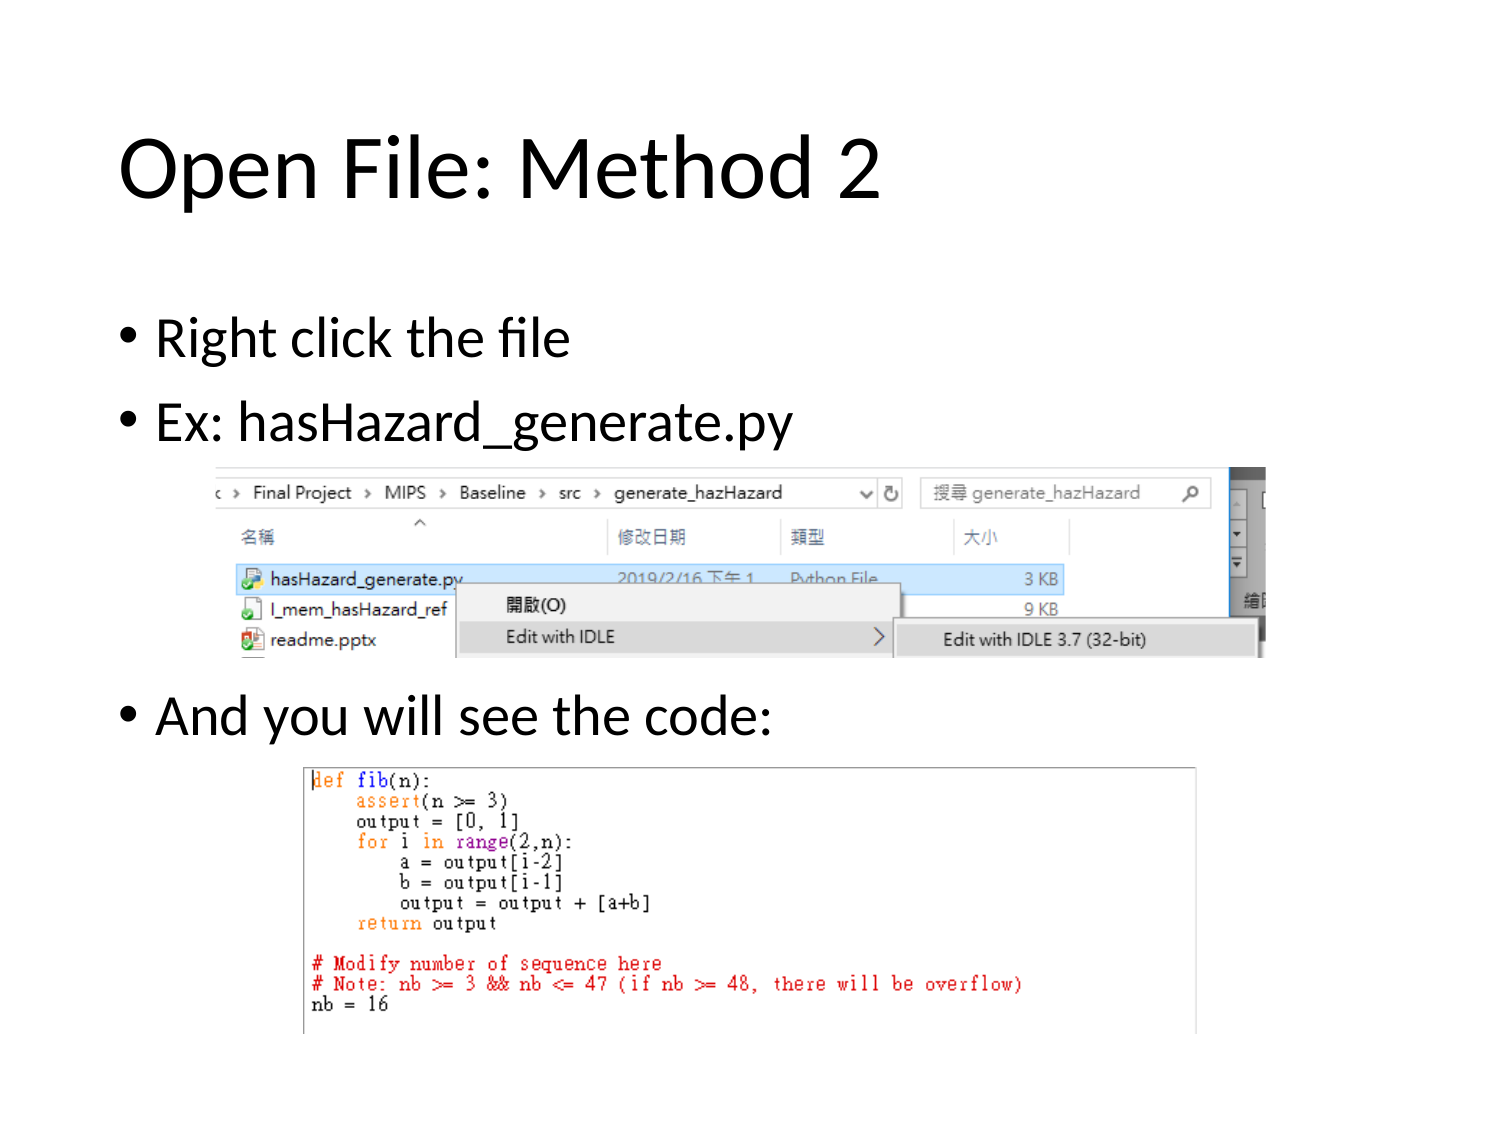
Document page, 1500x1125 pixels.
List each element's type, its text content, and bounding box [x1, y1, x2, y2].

list Right click the file Ex: hasHazard_generate.py And you will see the code: [103, 299, 1397, 1014]
title Open File: Method 2 [103, 59, 1397, 278]
picture [215, 467, 1266, 658]
picture [303, 767, 1197, 1034]
